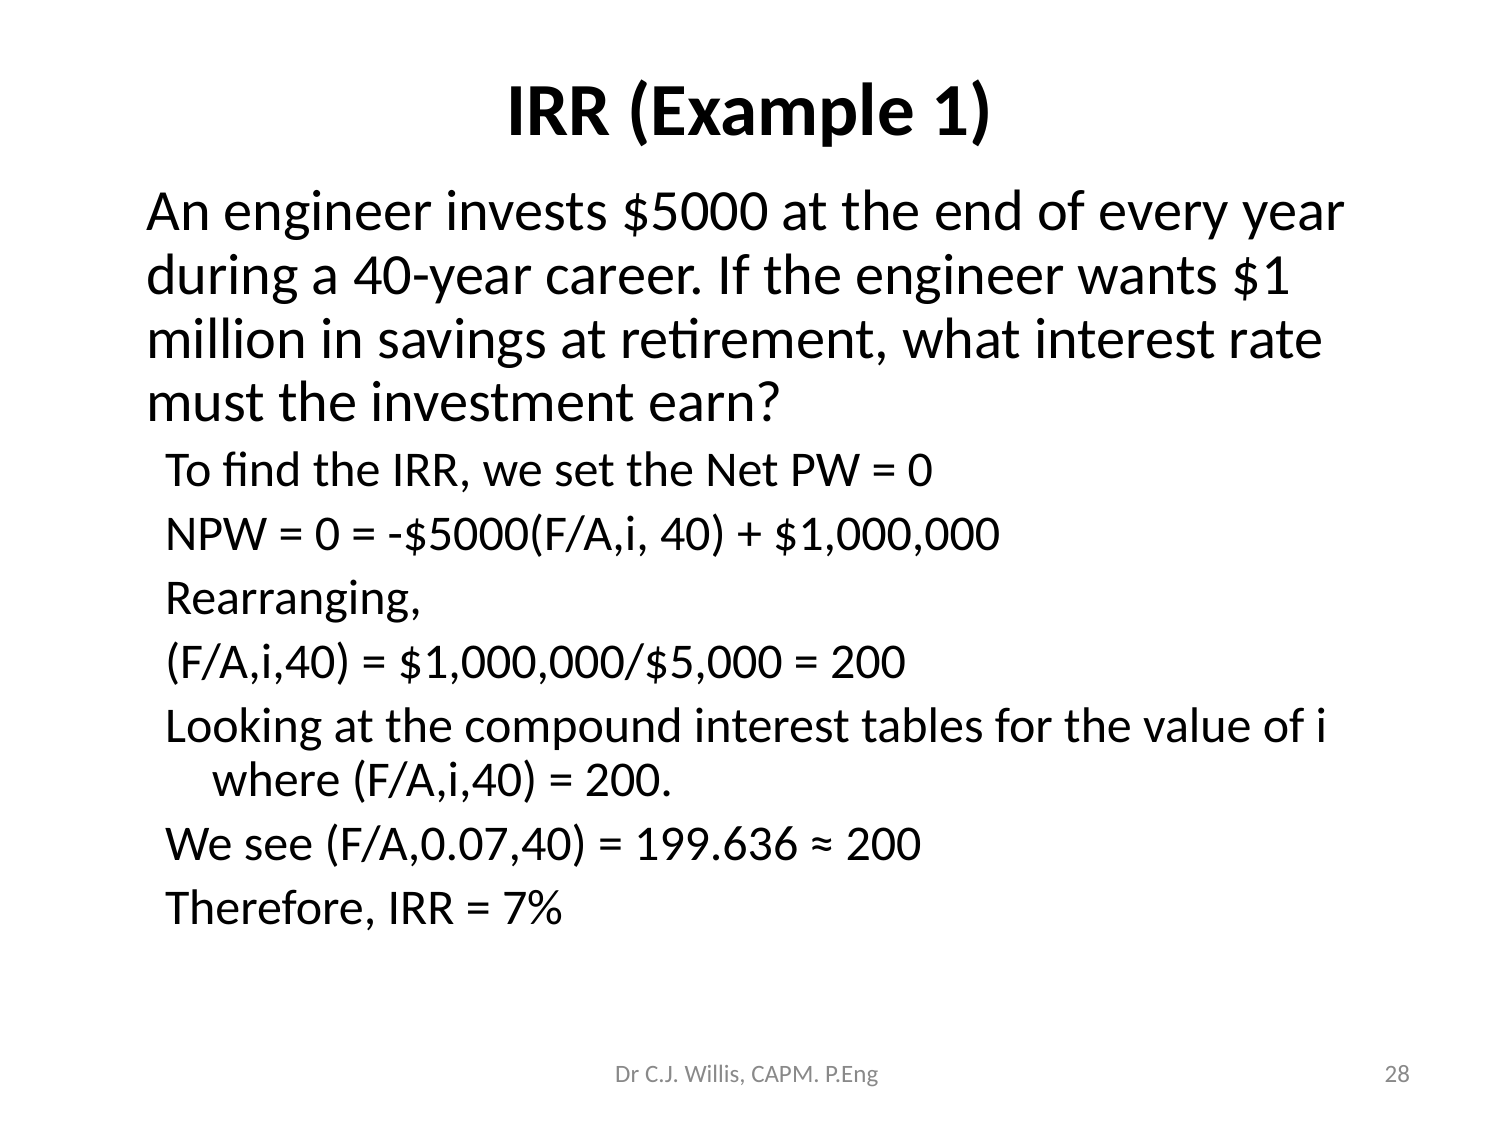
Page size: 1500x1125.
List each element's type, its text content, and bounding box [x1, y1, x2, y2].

text_box Dr C.J. Willis, CAPM. P.Eng [512, 1042, 988, 1103]
text_box ‹#› [1074, 1042, 1425, 1103]
list An engineer invests $5000 at the end of every year during a 40-year career. If the engineer wants $1 million in savings at retirement, what interest rate must the investment earn? To find the IRR, we set the Net PW = 0 NPW = 0 = -$5000(F/A,i, 40) + $1,000,000 Rearranging, (F/A,i,40) = $1,000,000/$5,000 = 200 Looking at the compound interest tables for the value of i where (F/A,i,40) = 200. We see (F/A,0.07,40) = 199.636 ≈ 200 Therefore, IRR = 7% [75, 165, 1425, 999]
title IRR (Example 1) [75, 45, 1425, 165]
